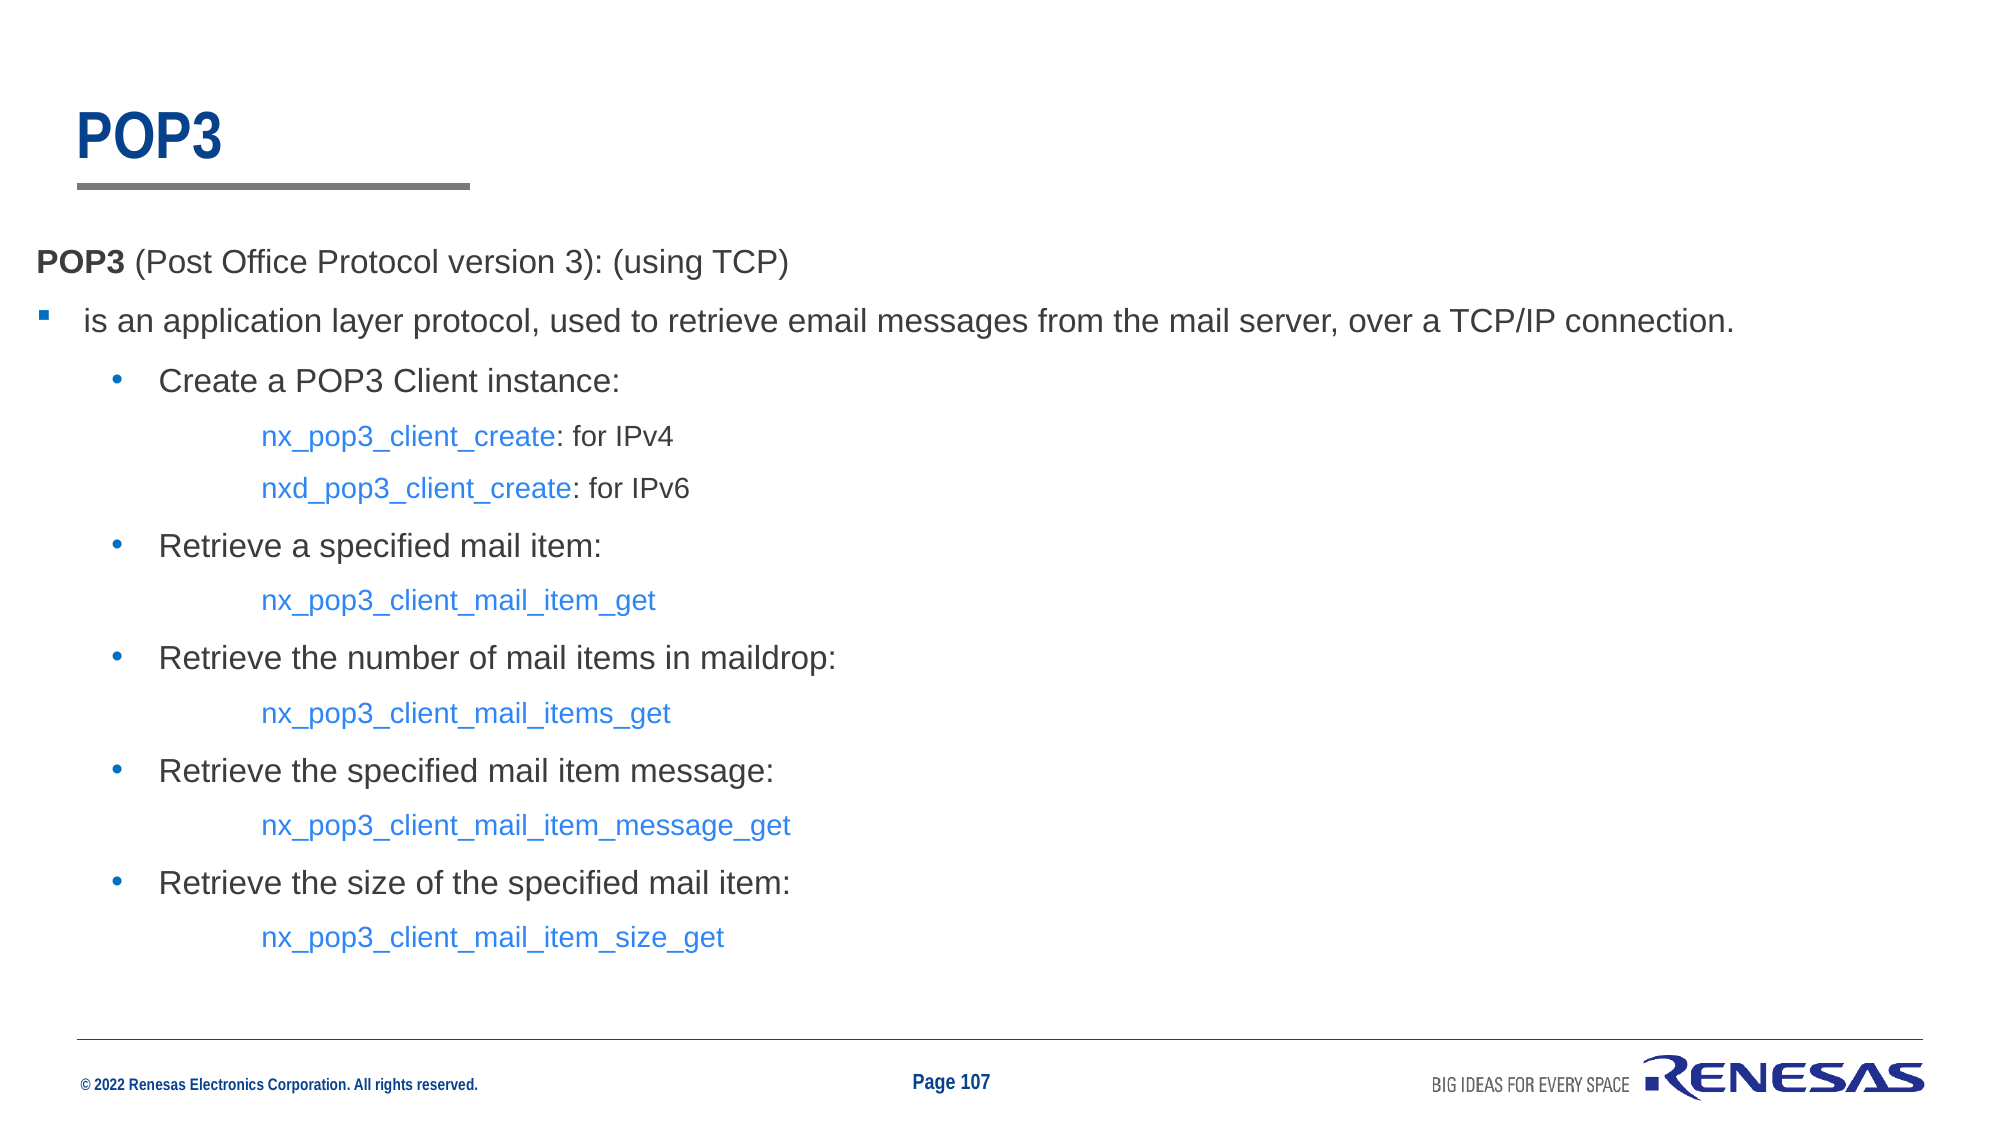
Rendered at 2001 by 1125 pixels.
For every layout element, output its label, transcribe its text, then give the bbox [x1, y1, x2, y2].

text_box POP3 (Post Office Protocol version 3): (using TCP) is an application layer protocol, used to retrieve email messages from the mail server, over a TCP/IP connection. Create a POP3 Client instance: nx_pop3_client_create: for IPv4 nxd_pop3_client_create: for IPv6 Retrieve a specified mail item: nx_pop3_client_mail_item_get Retrieve the number of mail items in maildrop: nx_pop3_client_mail_items_get Retrieve the specified mail item message: nx_pop3_client_mail_item_message_get Retrieve the size of the specified mail item: nx_pop3_client_mail_item_size_get [21, 212, 2000, 961]
title POP3 [76, 99, 1922, 173]
picture [1425, 1049, 1933, 1106]
